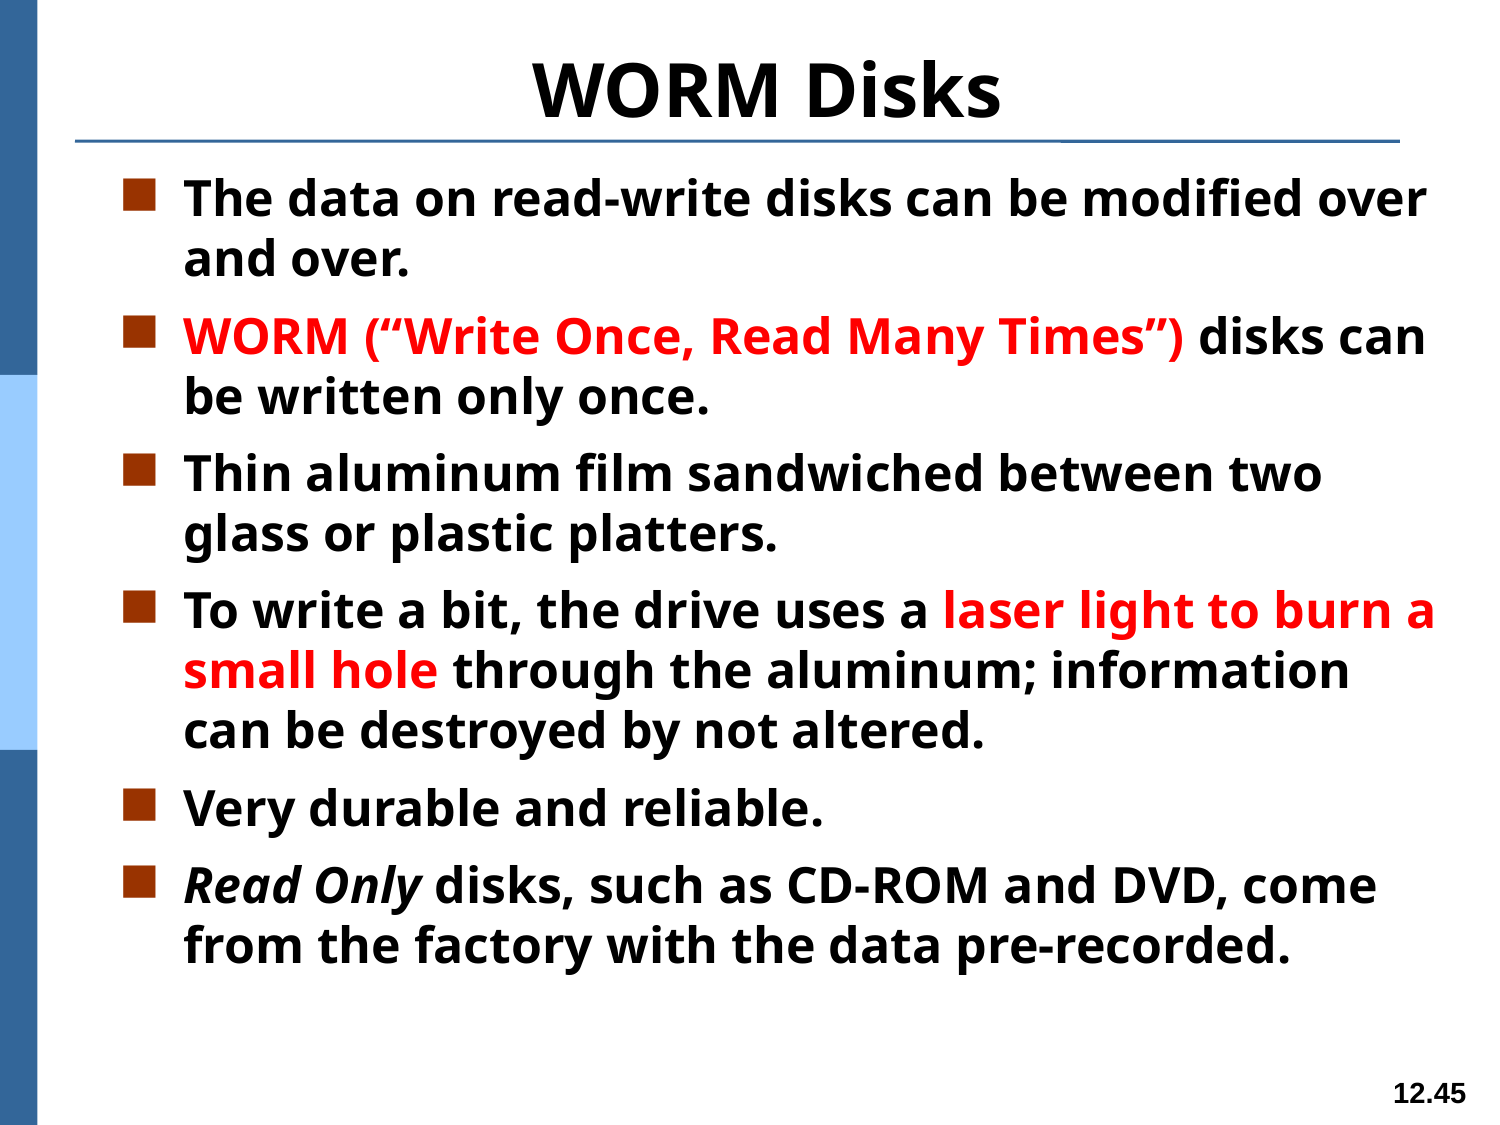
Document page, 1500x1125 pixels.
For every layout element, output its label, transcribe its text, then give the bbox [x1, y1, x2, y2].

title WORM Disks [92, 45, 1443, 141]
list The data on read-write disks can be modified over and over. WORM (“Write Once, Read Many Times”) disks can be written only once. Thin aluminum film sandwiched between two glass or plastic platters. To write a bit, the drive uses a laser light to burn a small hole through the aluminum; information can be destroyed by not altered. Very durable and reliable. Read Only disks, such as CD-ROM and DVD, come from the factory with the data pre-recorded. [111, 158, 1463, 903]
